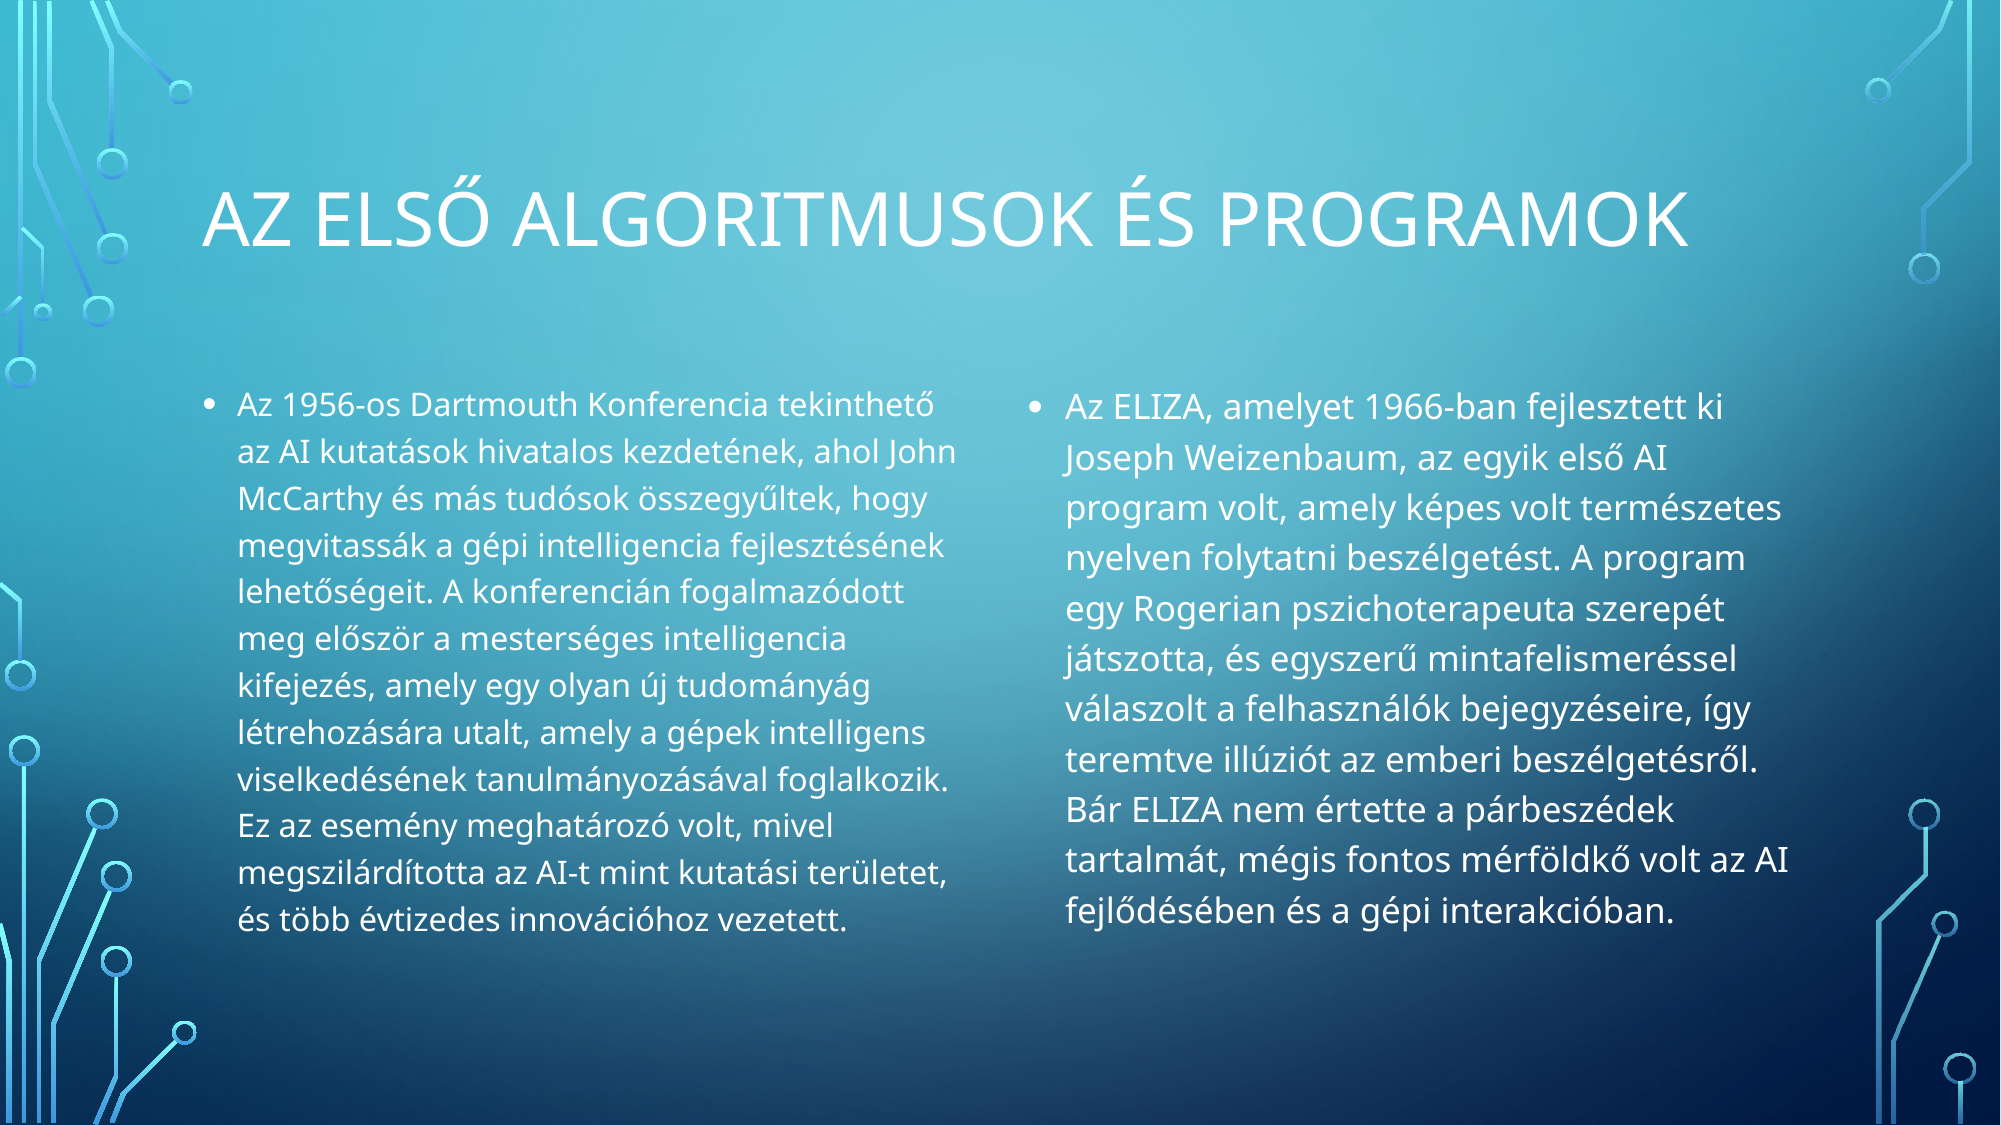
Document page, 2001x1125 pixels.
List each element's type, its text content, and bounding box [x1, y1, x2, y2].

title Az első algoritmusok és programok [187, 101, 1813, 344]
list Az ELIZA, amelyet 1966-ban fejlesztett ki Joseph Weizenbaum, az egyik első AI program volt, amely képes volt természetes nyelven folytatni beszélgetést. A program egy Rogerian pszichoterapeuta szerepét játszotta, és egyszerű mintafelismeréssel válaszolt a felhasználók bejegyzéseire, így teremtve illúziót az emberi beszélgetésről. Bár ELIZA nem értette a párbeszédek tartalmát, mégis fontos mérföldkő volt az AI fejlődésében és a gépi interakcióban. [1012, 369, 1813, 950]
list Az 1956-os Dartmouth Konferencia tekinthető az AI kutatások hivatalos kezdetének, ahol John McCarthy és más tudósok összegyűltek, hogy megvitassák a gépi intelligencia fejlesztésének lehetőségeit. A konferencián fogalmazódott meg először a mesterséges intelligencia kifejezés, amely egy olyan új tudományág létrehozására utalt, amely a gépek intelligens viselkedésének tanulmányozásával foglalkozik. Ez az esemény meghatározó volt, mivel megszilárdította az AI-t mint kutatási területet, és több évtizedes innovációhoz vezetett. [187, 369, 988, 950]
